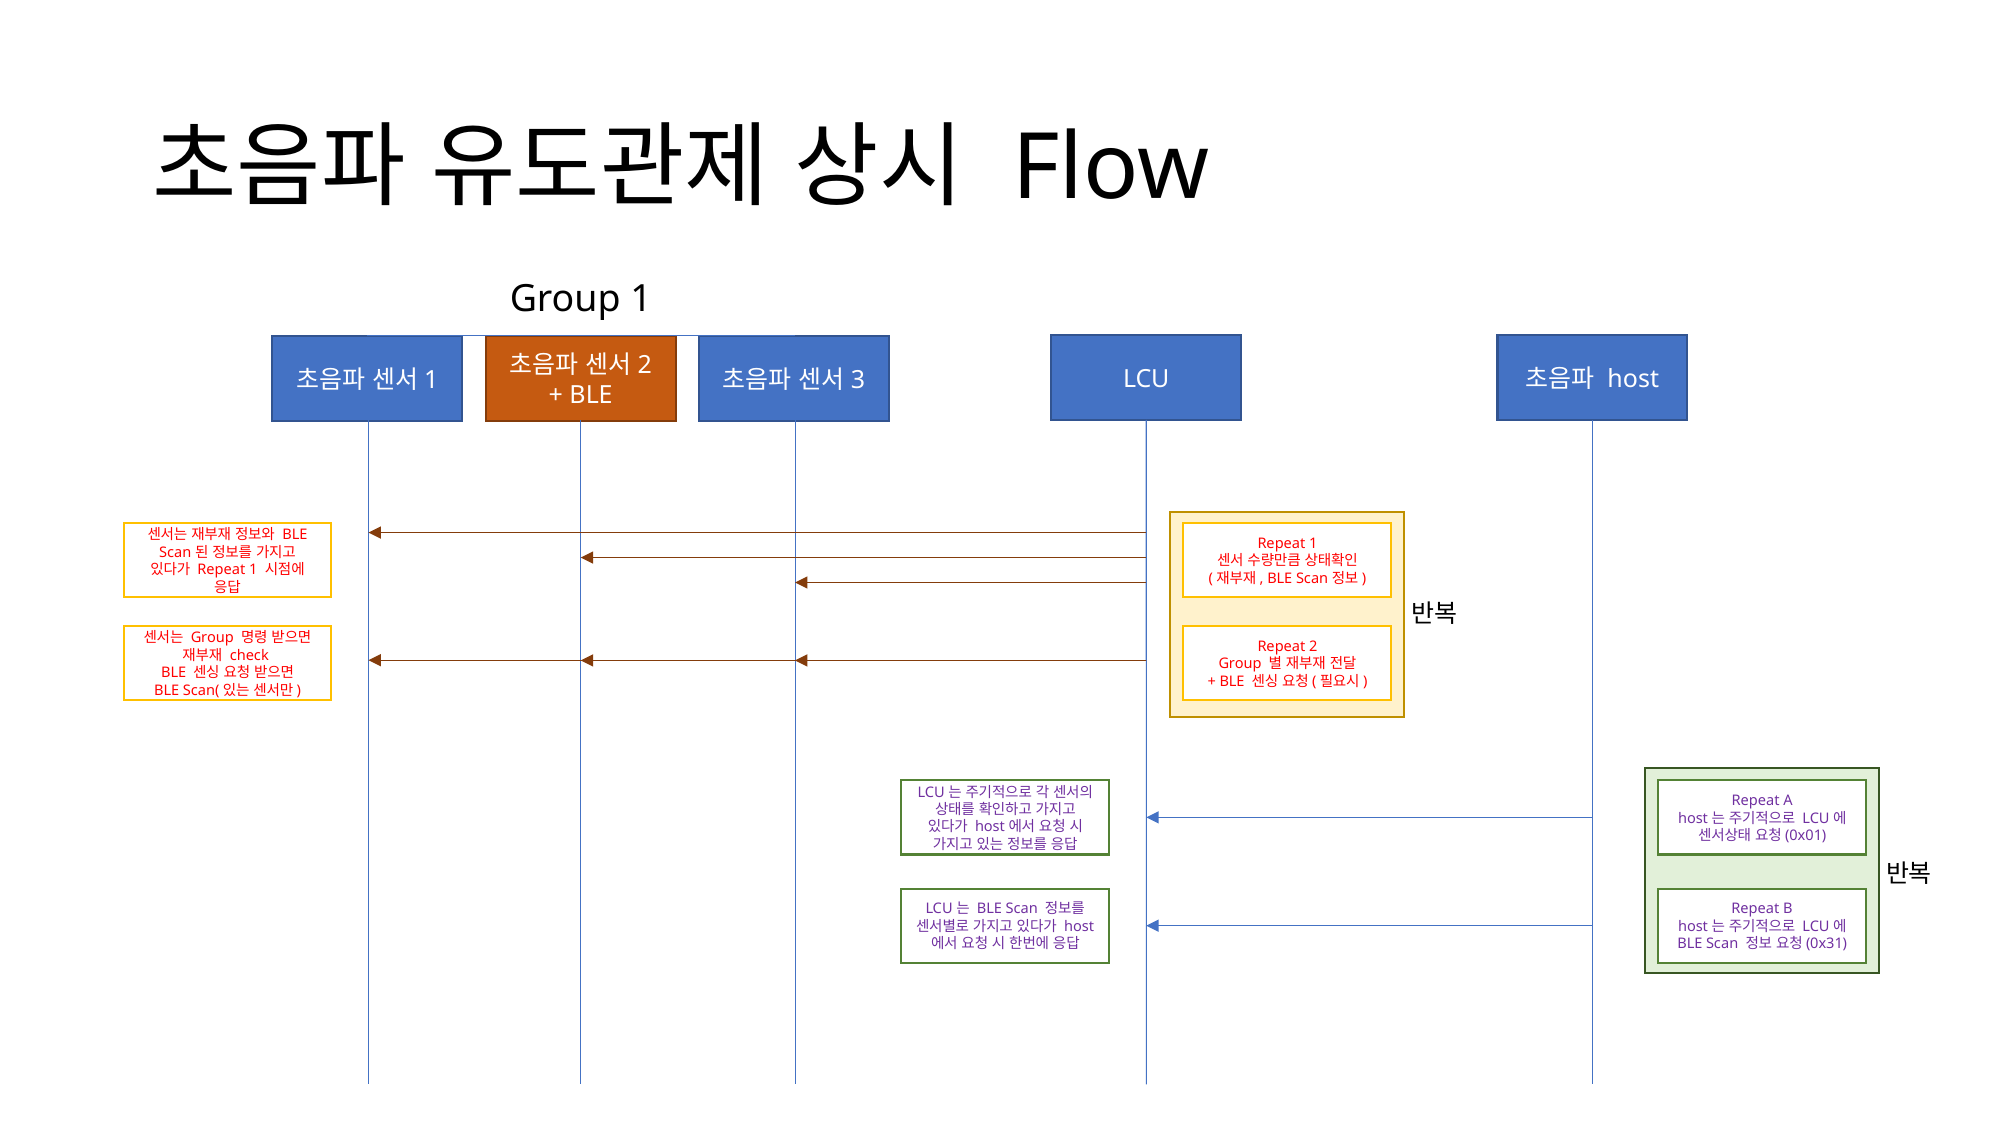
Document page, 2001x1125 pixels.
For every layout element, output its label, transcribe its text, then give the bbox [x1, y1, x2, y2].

text_box 반복 [1396, 589, 1473, 635]
text_box 센서는 Group 명령 받으면 재부재 check BLE 센싱 요청 받으면 BLE Scan(있는 센서만) [123, 625, 332, 701]
text_box 반복 [1871, 850, 1947, 896]
text_box 센서는 재부재 정보와 BLE Scan된 정보를 가지고 있다가 Repeat 1 시점에 응답 [123, 522, 332, 598]
text_box Repeat 2 Group 별 재부재 전달 + BLE 센싱 요청(필요시) [1182, 625, 1392, 701]
text_box Repeat 1 센서 수량만큼 상태확인 (재부재, BLE Scan정보) [1182, 522, 1392, 598]
text_box 초음파 센서3 [698, 335, 890, 422]
text_box Repeat A host는 주기적으로 LCU에 센서상태 요청(0x01) [1657, 779, 1867, 856]
text_box 초음파 host [1496, 334, 1688, 421]
text_box LCU는 주기적으로 각 센서의 상태를 확인하고 가지고 있다가 host에서 요청 시 가지고 있는 정보를 응답 [900, 779, 1110, 856]
text_box Repeat B host는 주기적으로 LCU에 BLE Scan 정보 요청(0x31) [1657, 888, 1867, 964]
title 초음파 유도관제 상시 Flow [137, 59, 1863, 278]
text_box LCU [1050, 334, 1242, 421]
text_box 초음파 센서2 + BLE [485, 336, 580, 422]
text_box Group 1 [583, 266, 667, 327]
text_box Group 1 [495, 266, 580, 327]
text_box [1169, 511, 1405, 718]
text_box LCU는 BLE Scan 정보를 센서별로 가지고 있다가 host에서 요청 시 한번에 응답 [900, 888, 1110, 964]
text_box [1644, 767, 1880, 974]
text_box 초음파 센서2 + BLE [583, 336, 677, 422]
text_box 초음파 센서1 [271, 335, 463, 422]
